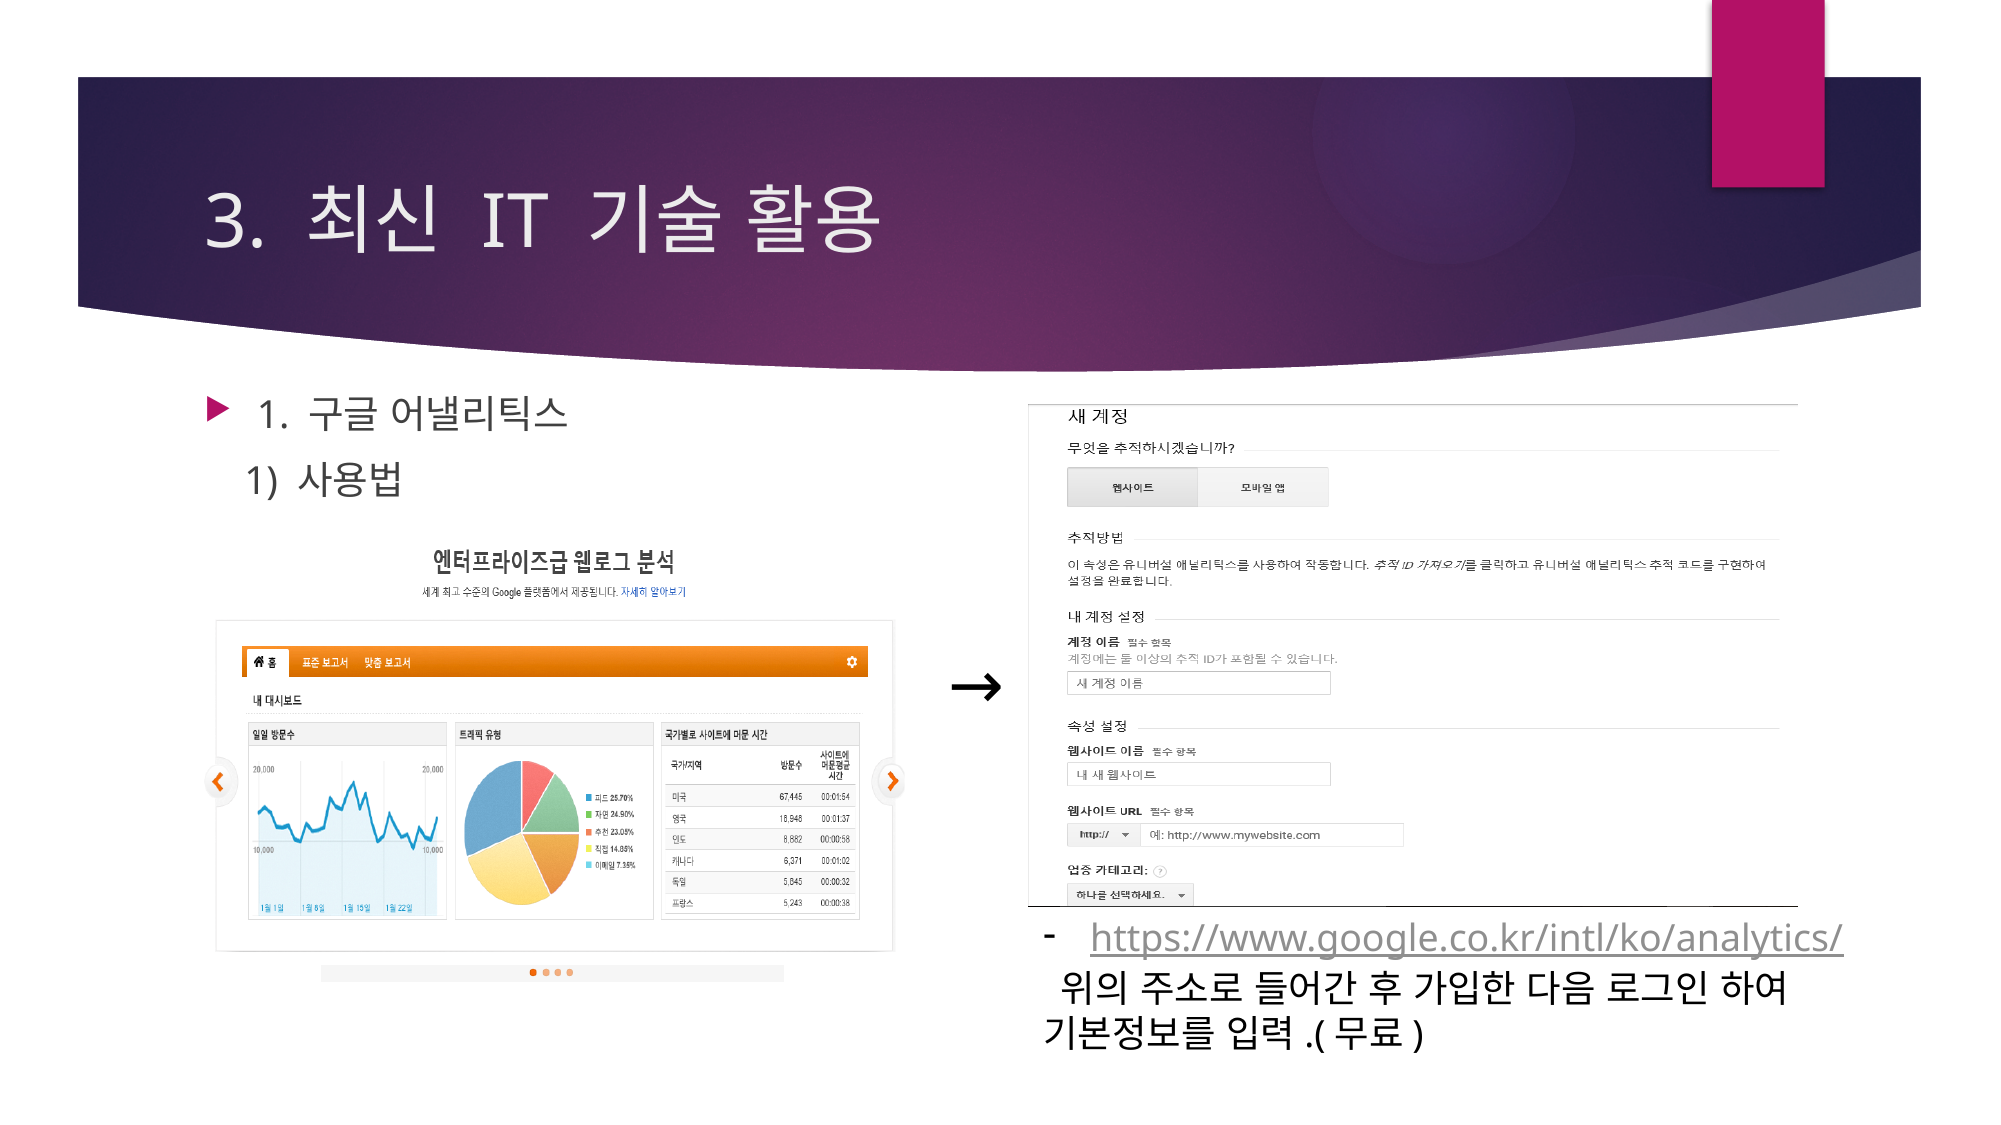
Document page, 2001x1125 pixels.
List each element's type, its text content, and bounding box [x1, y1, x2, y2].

picture [1028, 404, 1799, 907]
picture [203, 517, 907, 983]
text_box https://www.google.co.kr/intl/ko/analytics/ 위의 주소로 들어간 후 가입한 다음 로그인 하여 기본정보를 입력.(무료) [1028, 906, 1923, 1062]
list 1. 구글 어낼리틱스 1) 사용법 [189, 382, 1638, 510]
text_box → [934, 634, 995, 729]
title 3. 최신 IT 기술 활용 [189, 159, 1627, 276]
